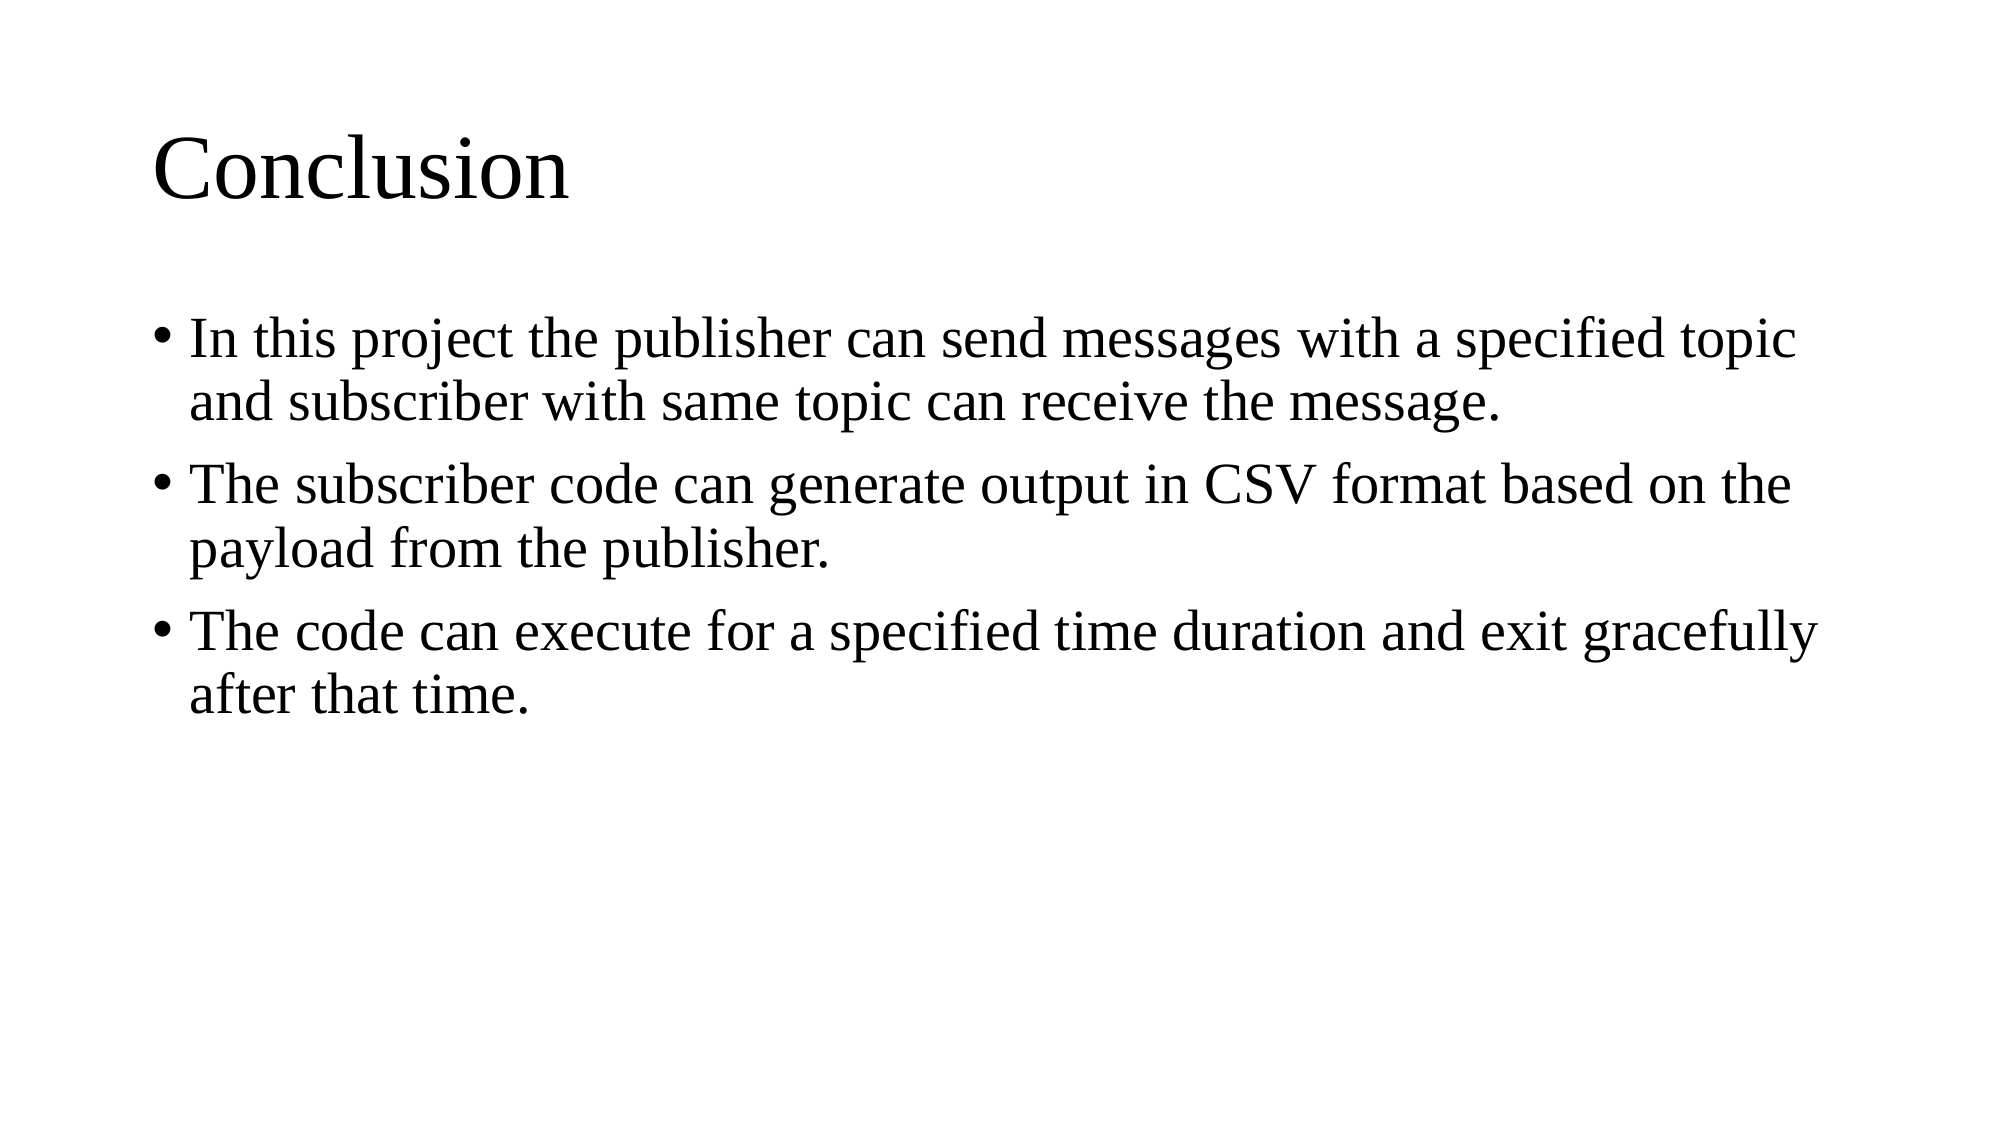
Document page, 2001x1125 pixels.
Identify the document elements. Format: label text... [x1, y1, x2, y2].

title Conclusion [137, 59, 1863, 278]
list In this project the publisher can send messages with a specified topic and subscriber with same topic can receive the message. The subscriber code can generate output in CSV format based on the payload from the publisher. The code can execute for a specified time duration and exit gracefully after that time. [137, 299, 1863, 1014]
